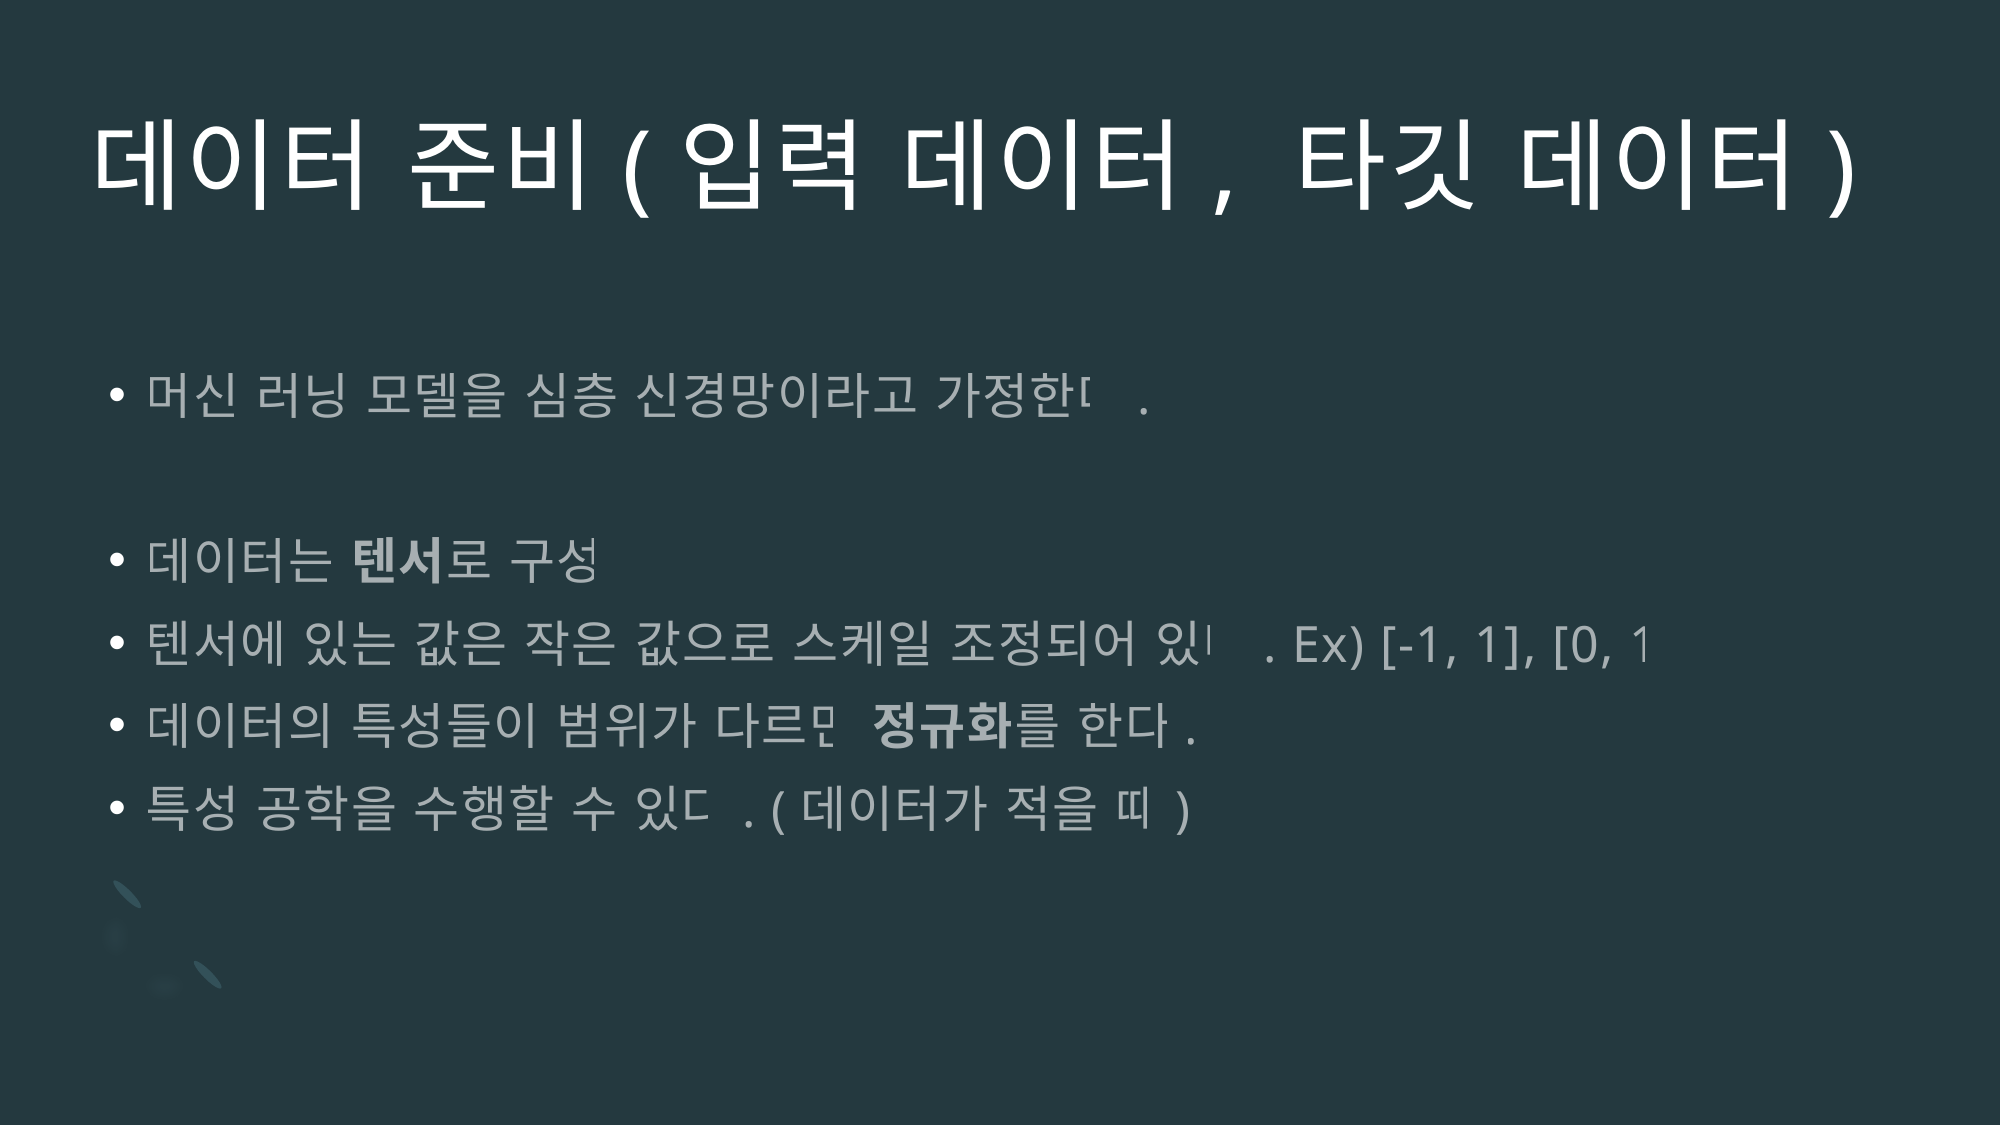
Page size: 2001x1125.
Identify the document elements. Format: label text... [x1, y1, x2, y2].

list 머신 러닝 모델을 심층 신경망이라고 가정한다. 데이터는 텐서로 구성 텐서에 있는 값은 작은 값으로 스케일 조정되어 있다. Ex) [-1, 1], [0, 1] 데이터의 특성들이 범위가 다르면 정규화를 한다. 특성 공학을 수행할 수 있다. (데이터가 적을 때) [90, 346, 1910, 1000]
title 데이터 준비(입력 데이터, 타깃 데이터) [90, 90, 1910, 309]
